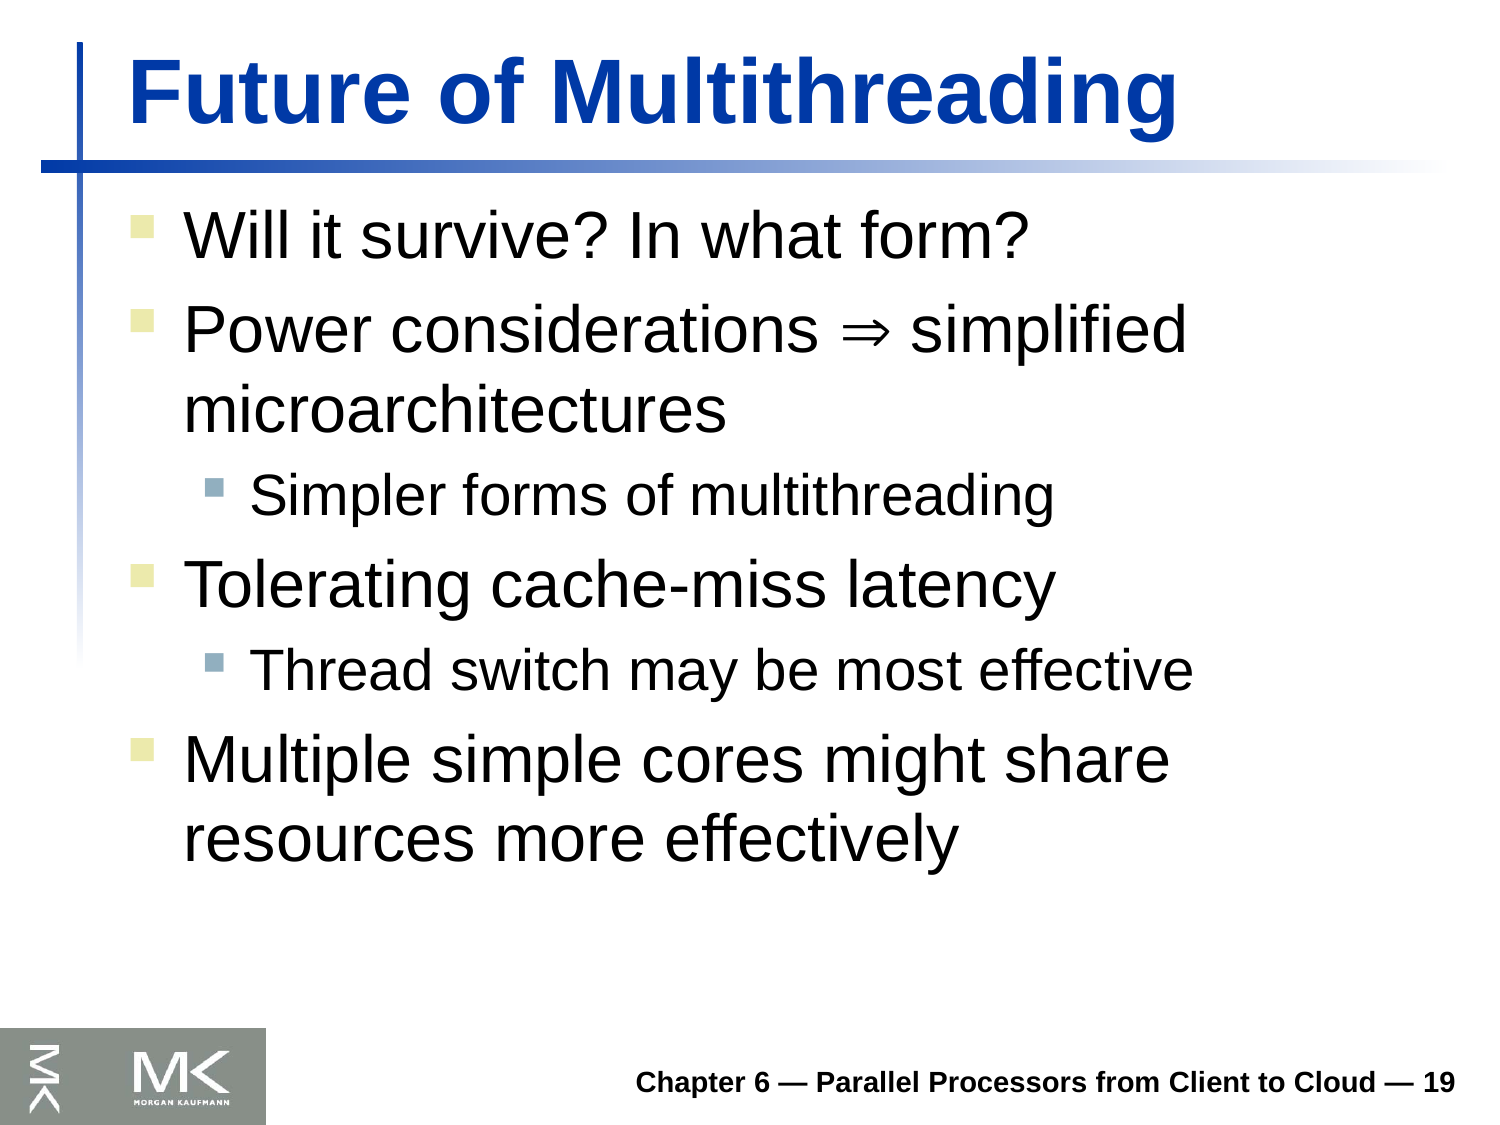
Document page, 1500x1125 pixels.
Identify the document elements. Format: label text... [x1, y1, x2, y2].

list Will it survive? In what form? Power considerations  simplified microarchitectures Simpler forms of multithreading Tolerating cache-miss latency Thread switch may be most effective Multiple simple cores might share resources more effectively [112, 184, 1469, 1024]
footer Chapter 6 — Parallel Processors from Client to Cloud — 19 [277, 1046, 1471, 1106]
picture [0, 1028, 266, 1125]
title Future of Multithreading [112, 23, 1468, 149]
